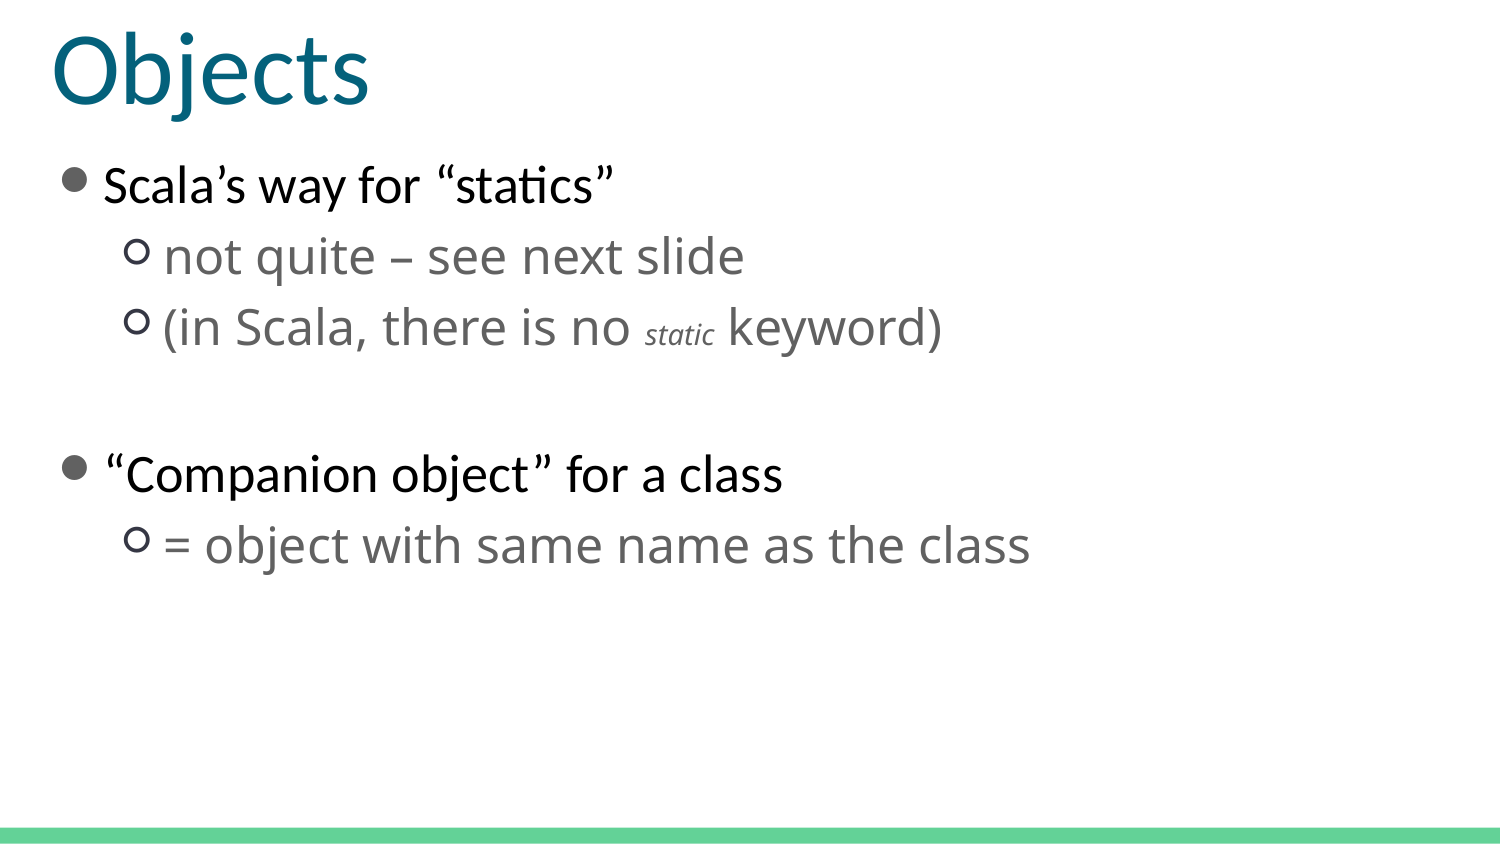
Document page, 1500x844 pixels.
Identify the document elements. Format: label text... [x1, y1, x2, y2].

title Objects [51, 54, 1449, 126]
list Scala’s way for “statics” not quite – see next slide (in Scala, there is no static keyword) “Companion object” for a class = object with same name as the class [51, 141, 1449, 563]
